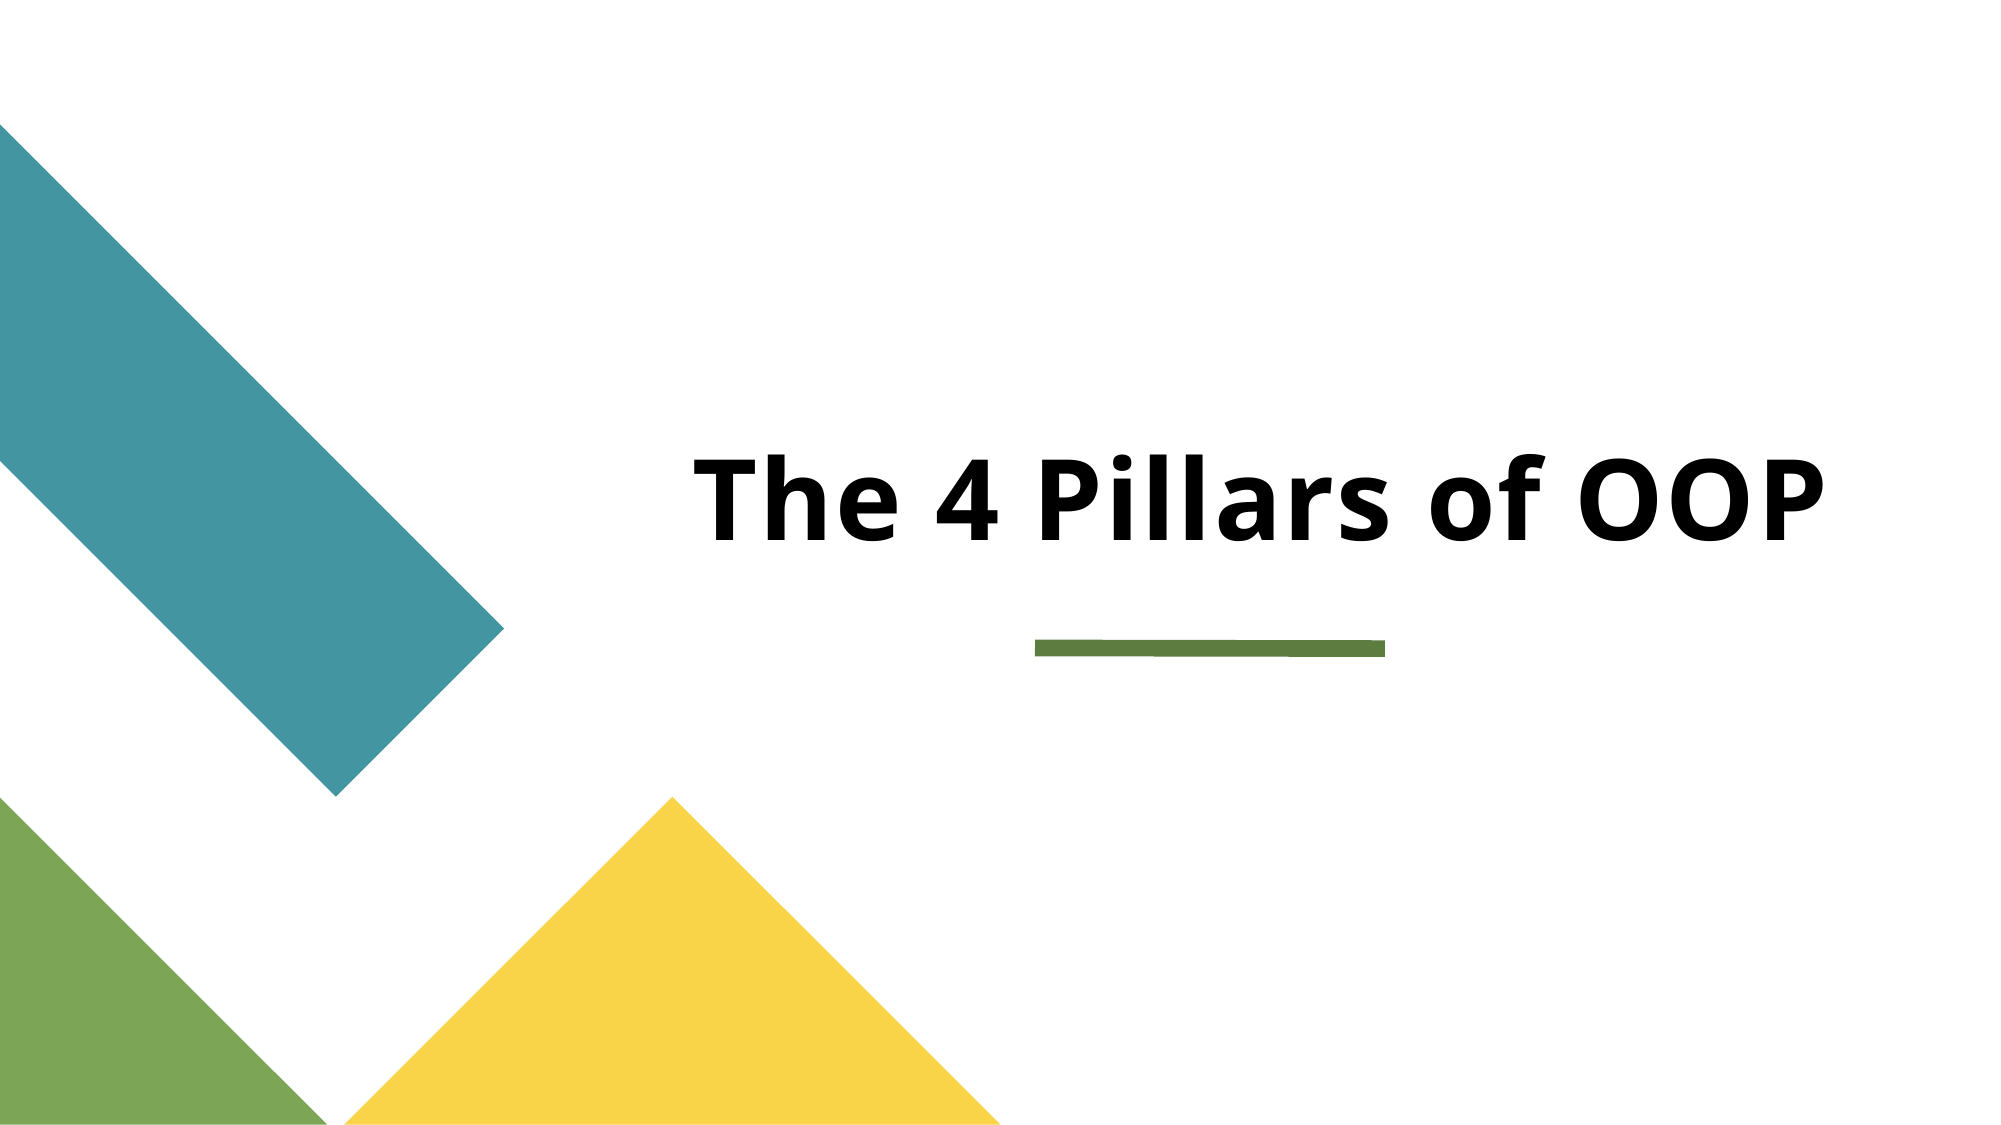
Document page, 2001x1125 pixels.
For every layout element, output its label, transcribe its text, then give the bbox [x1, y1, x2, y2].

title The 4 Pillars of OOP [580, 163, 1943, 563]
